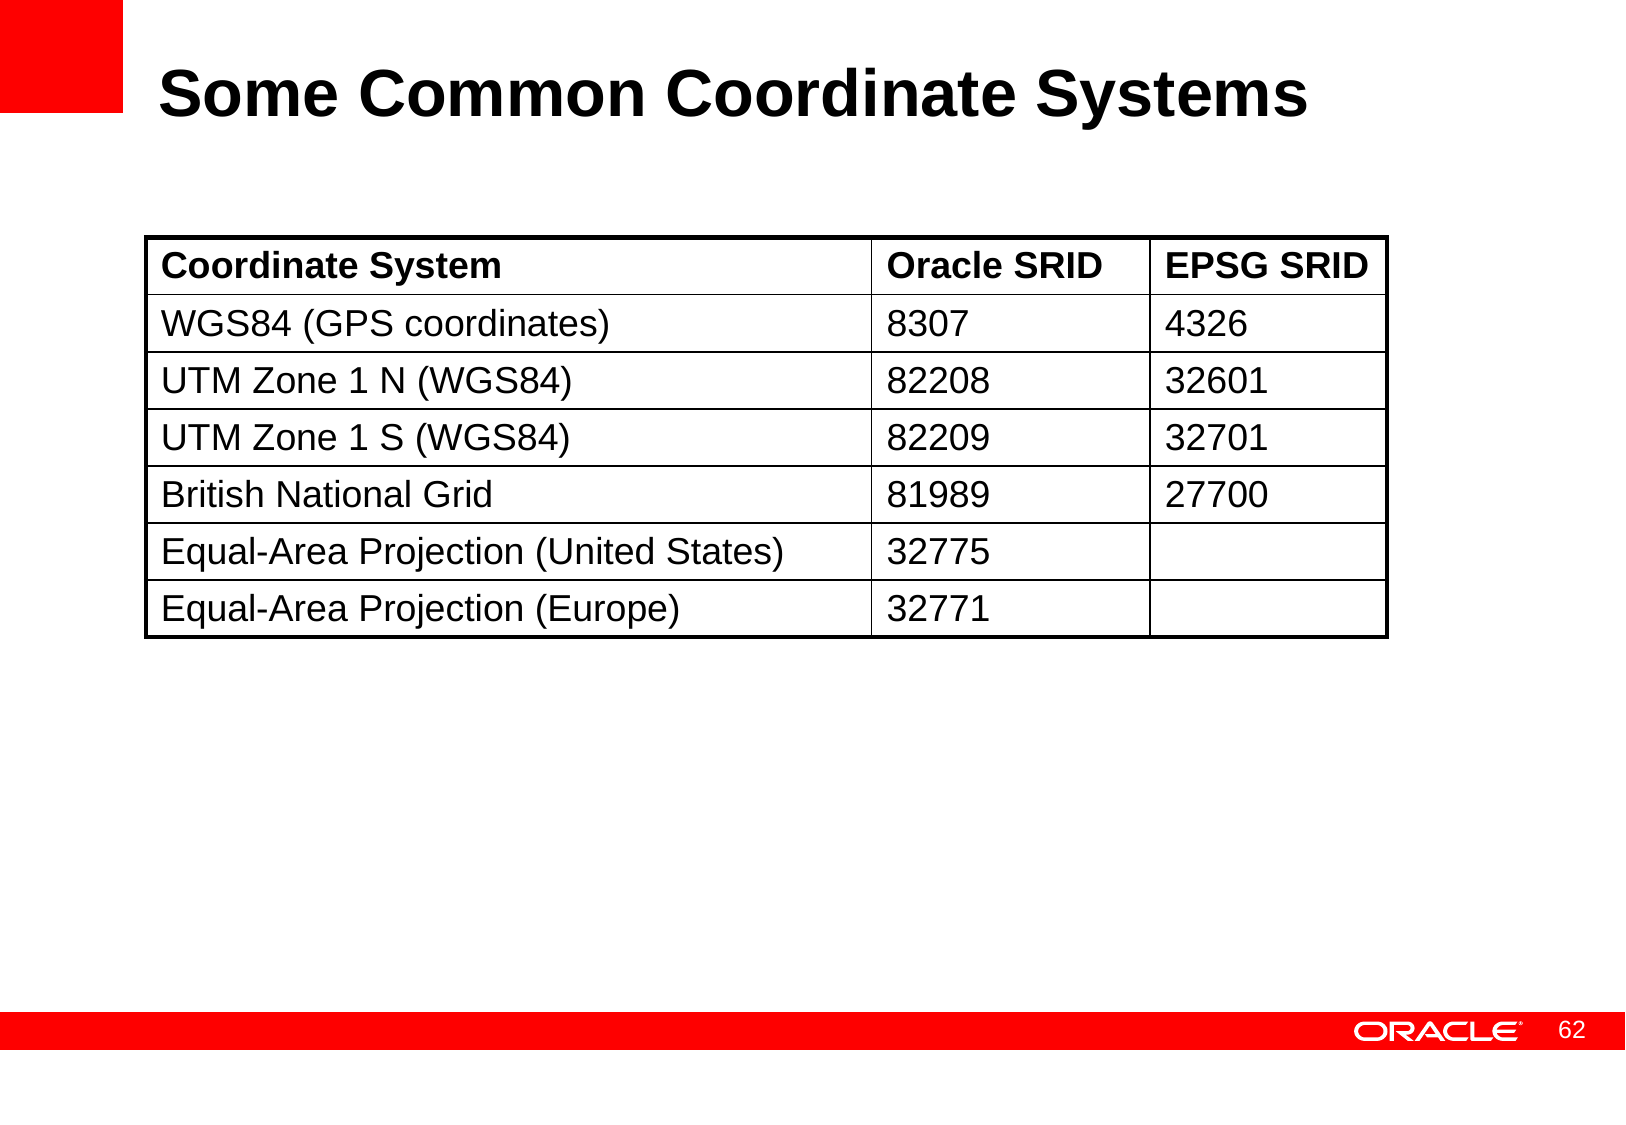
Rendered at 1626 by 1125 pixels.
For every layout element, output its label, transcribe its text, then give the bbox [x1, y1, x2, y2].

table_cell UTM Zone 1 N (WGS84) [148, 353, 871, 408]
table_cell 32601 [1151, 353, 1385, 408]
table_cell UTM Zone 1 S (WGS84) [148, 410, 871, 465]
table_cell 32701 [1151, 410, 1385, 465]
table_cell Equal-Area Projection (Europe) [148, 581, 871, 635]
table_cell Equal-Area Projection (United States) [148, 524, 871, 579]
table_cell 27700 [1151, 467, 1385, 522]
picture [0, 0, 123, 113]
picture [0, 1012, 1625, 1050]
table_cell [1151, 524, 1385, 579]
title Some Common Coordinate Systems [157, 49, 1506, 205]
table_cell 32771 [872, 581, 1149, 635]
table_cell 81989 [872, 467, 1149, 522]
table_header Coordinate System [148, 240, 871, 294]
table_cell 82208 [872, 353, 1149, 408]
table_cell 8307 [872, 295, 1149, 351]
table_cell 4326 [1151, 295, 1385, 351]
table_cell 32775 [872, 524, 1149, 579]
table_cell [1151, 581, 1385, 635]
table_header EPSG SRID [1151, 240, 1385, 294]
table_cell British National Grid [148, 467, 871, 522]
table_cell 82209 [872, 410, 1149, 465]
table_header Oracle SRID [872, 240, 1149, 294]
table_cell WGS84 (GPS coordinates) [148, 295, 871, 351]
